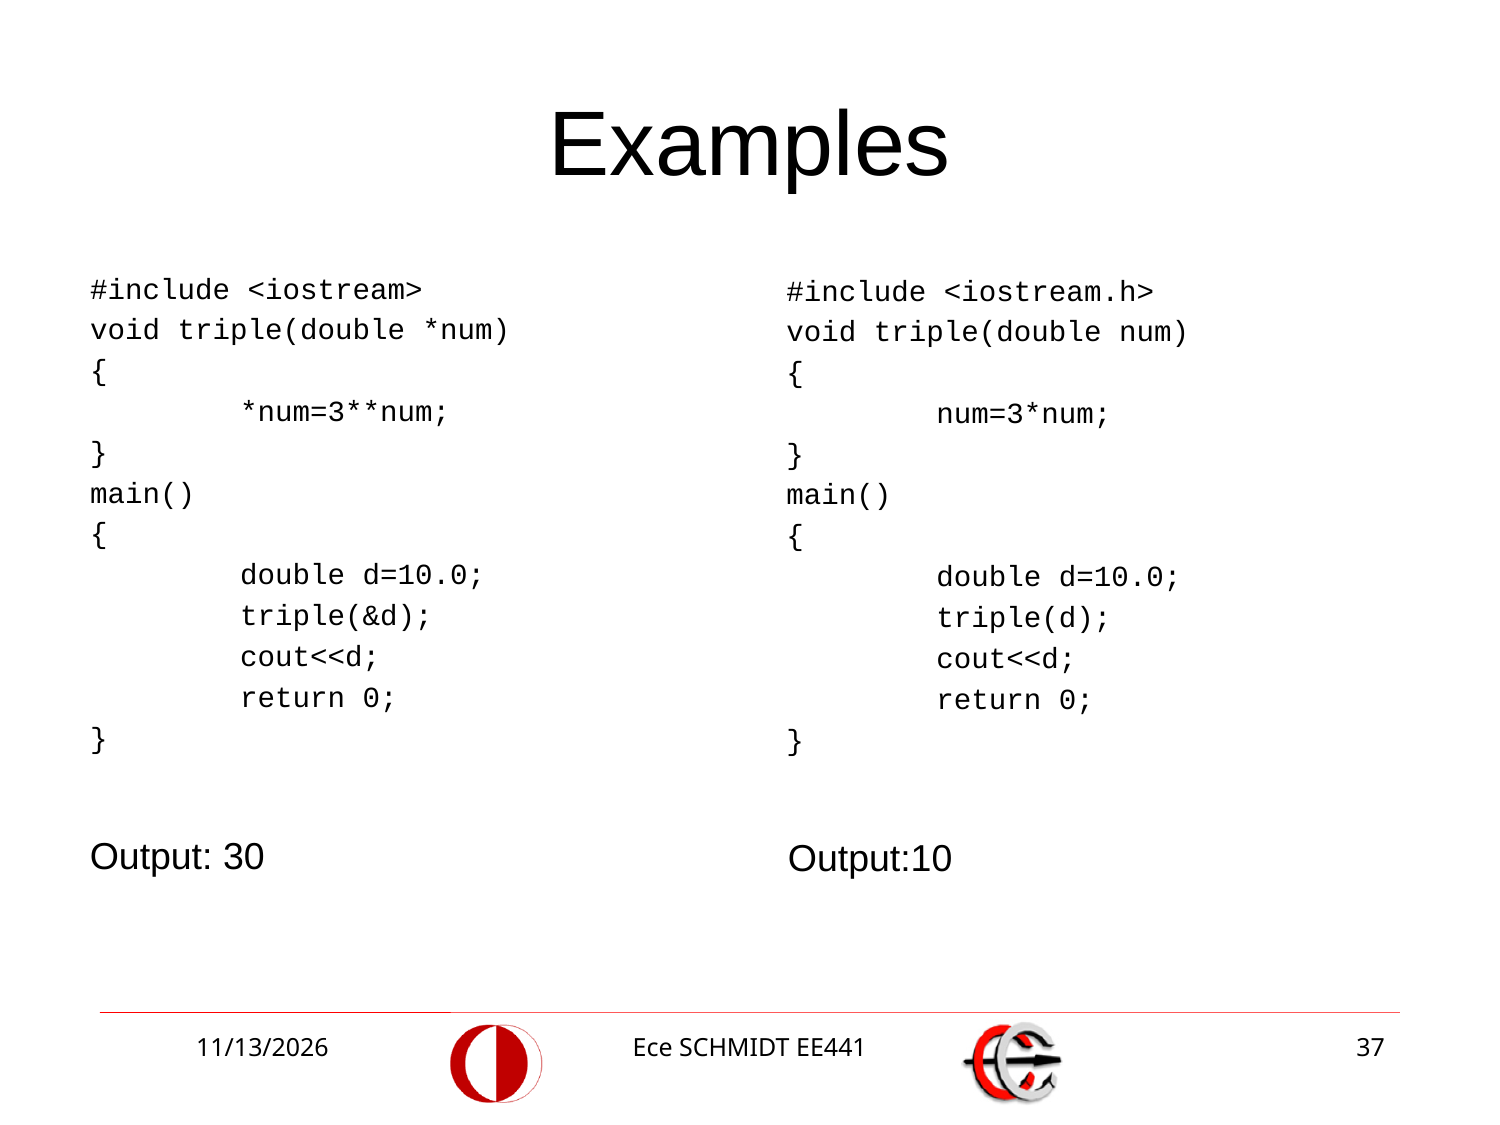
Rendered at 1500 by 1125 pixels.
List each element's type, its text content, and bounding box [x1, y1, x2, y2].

title Examples [75, 45, 1425, 233]
text_box Output:10 [773, 826, 1449, 887]
text_box Output: 30 [74, 824, 750, 885]
list #include <iostream> void triple(double *num) { *num=3**num; } main() { double d=10.0; triple(&d); cout<<d; return 0; } [75, 262, 738, 788]
list #include <iostream.h> void triple(double num) { num=3*num; } main() { double d=10.0; triple(d); cout<<d; return 0; } [771, 264, 1434, 790]
picture [950, 1019, 1068, 1106]
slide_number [99, 1024, 425, 1103]
picture [448, 1023, 543, 1103]
slide_number 37 [1074, 1024, 1400, 1103]
footer Ece SCHMIDT EE441 [512, 1024, 988, 1103]
